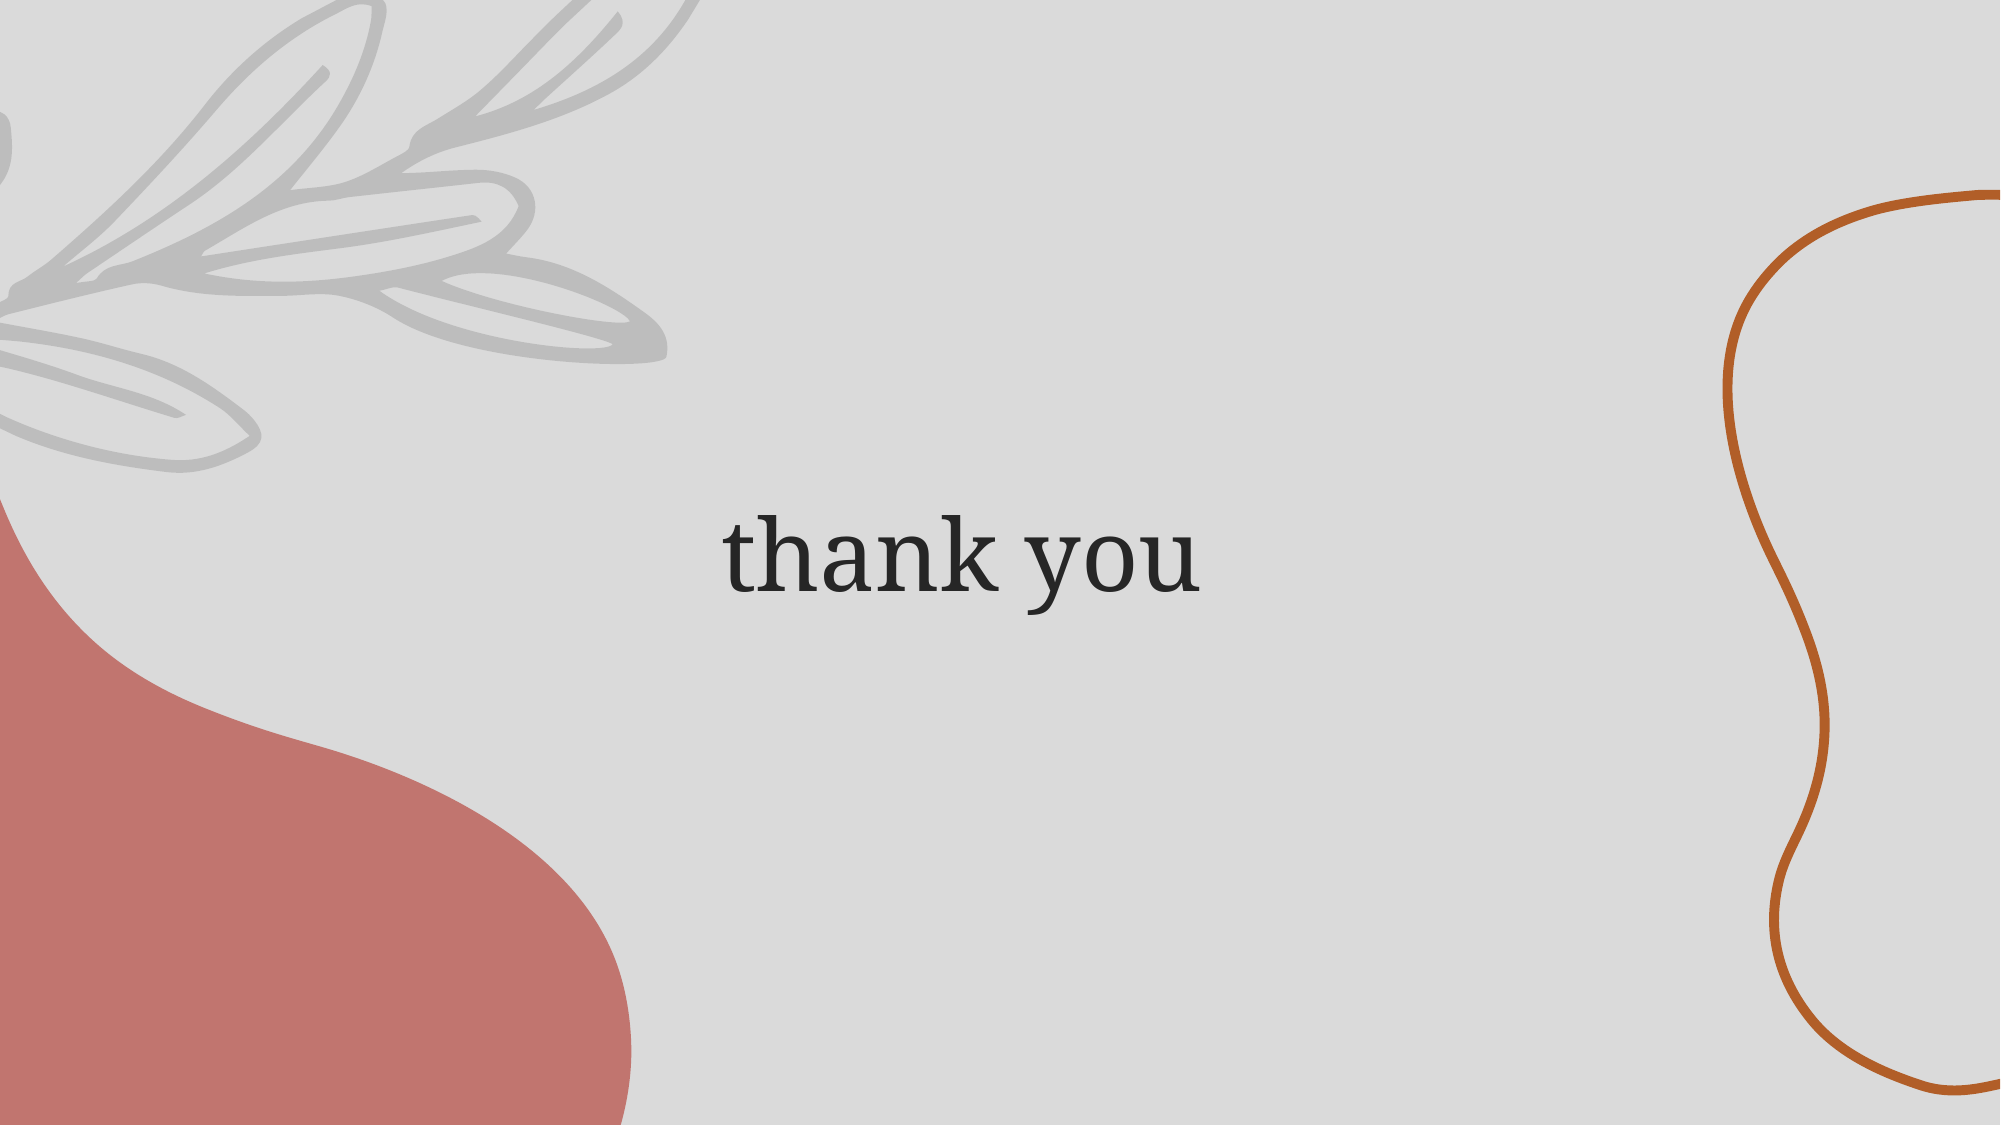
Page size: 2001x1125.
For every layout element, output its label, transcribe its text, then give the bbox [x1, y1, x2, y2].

title thank you [538, 139, 1386, 965]
